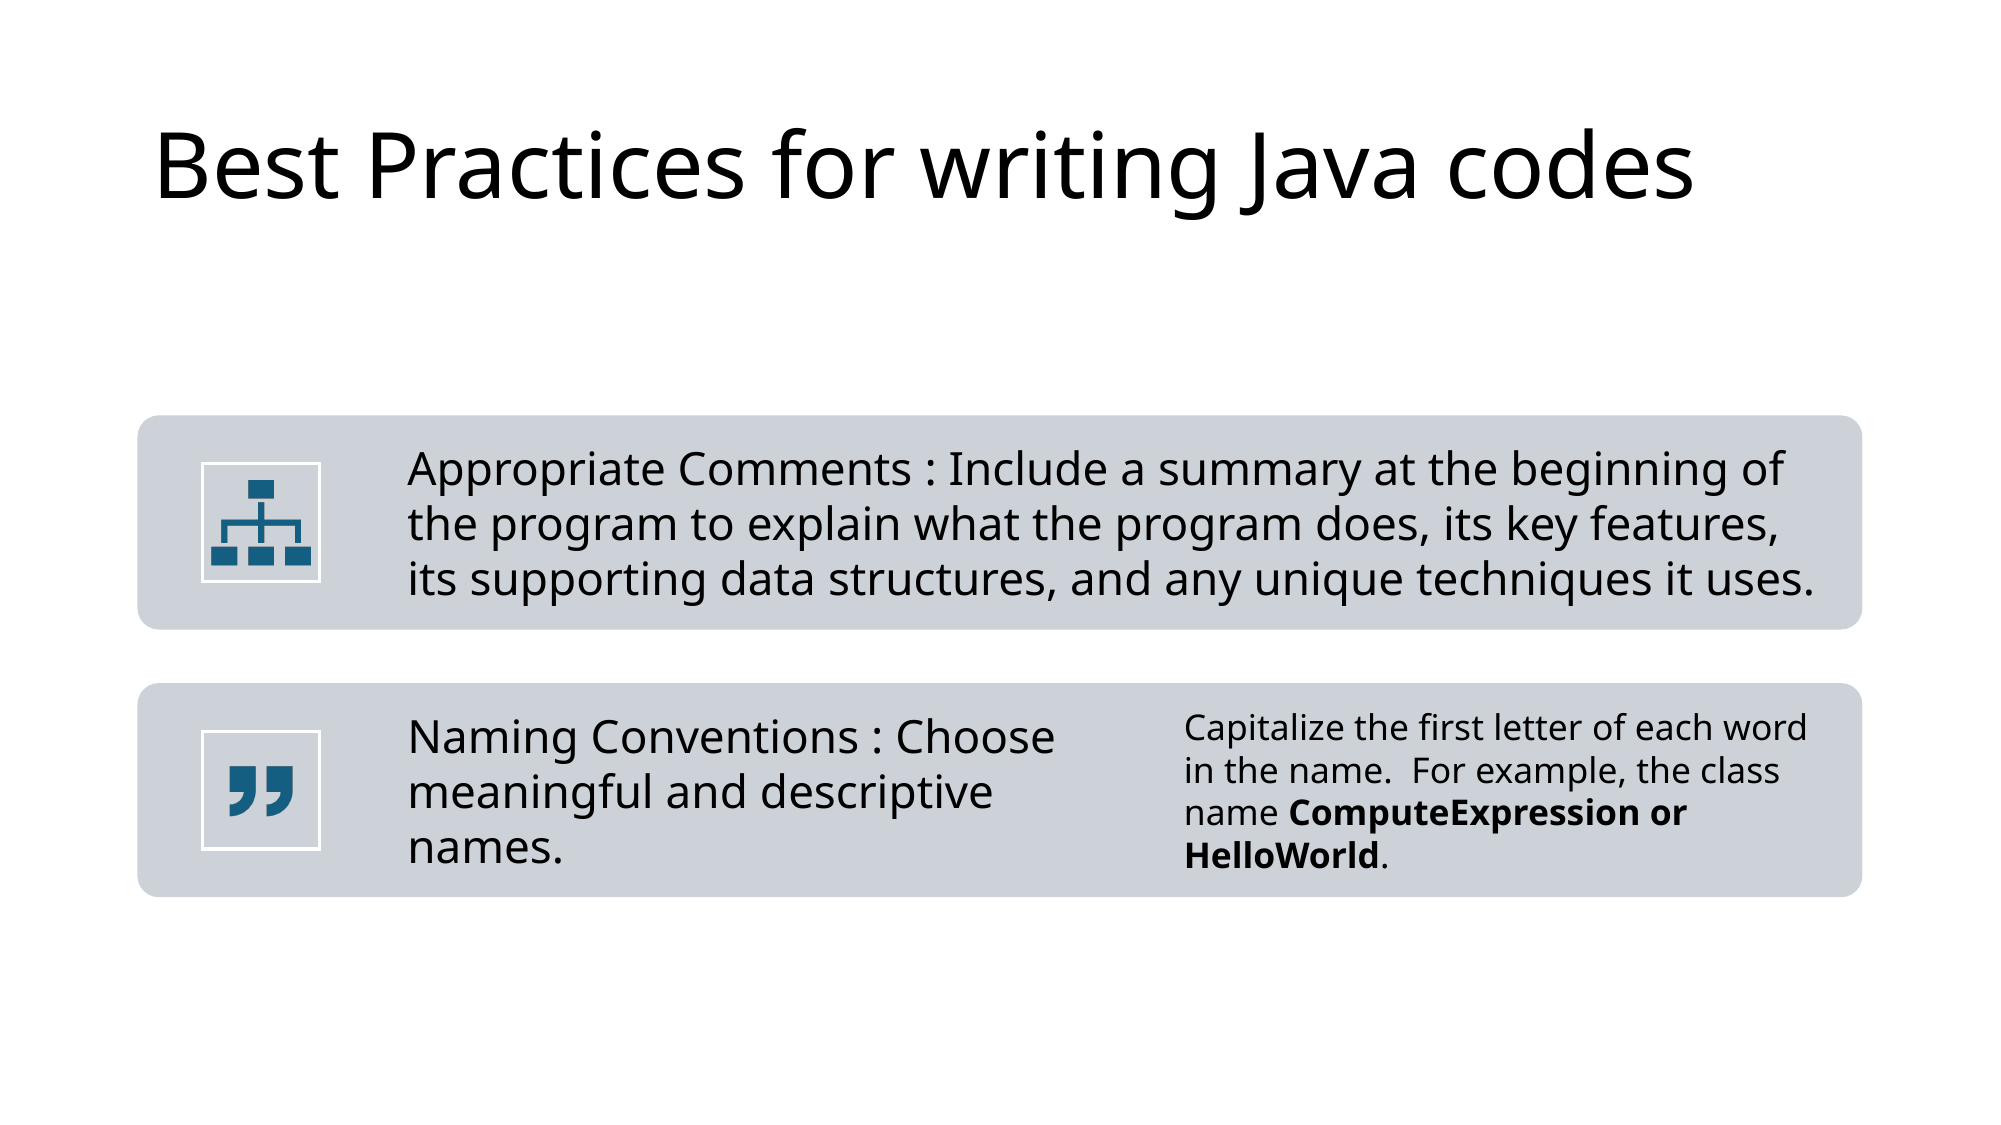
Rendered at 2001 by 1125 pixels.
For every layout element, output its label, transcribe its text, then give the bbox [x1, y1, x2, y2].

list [136, 298, 1863, 1014]
title Best Practices for writing Java codes [137, 59, 1863, 278]
